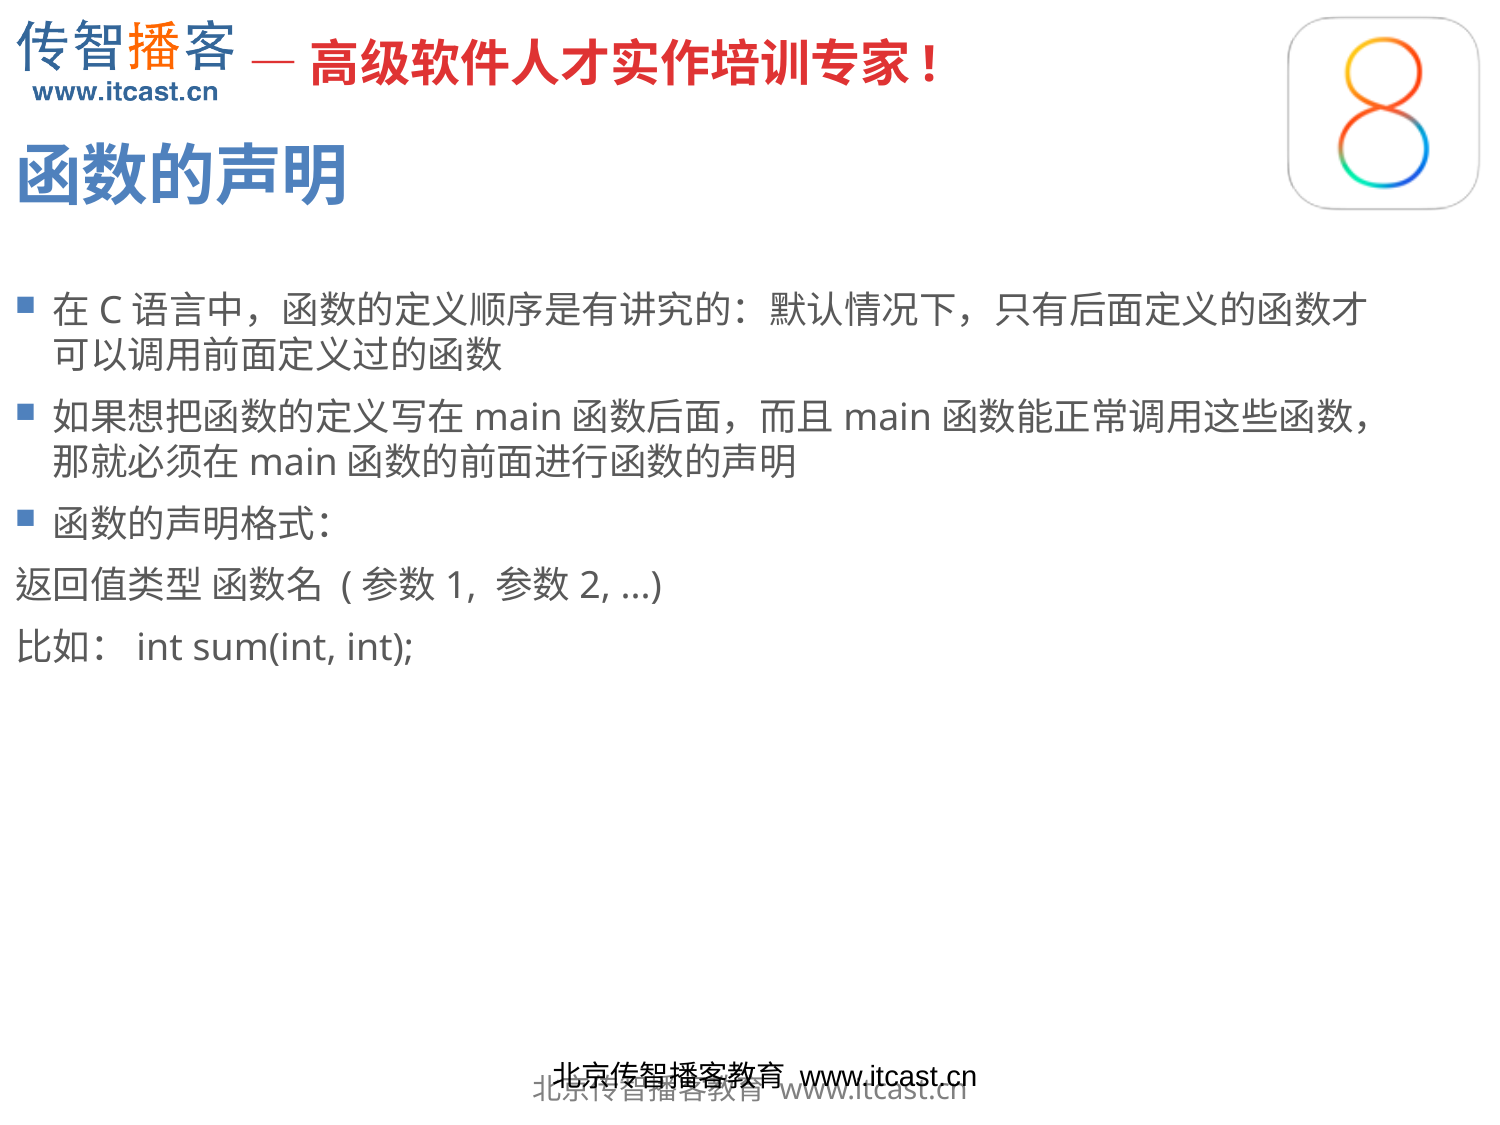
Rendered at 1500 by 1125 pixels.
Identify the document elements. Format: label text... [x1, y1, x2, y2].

list 在C语言中，函数的定义顺序是有讲究的：默认情况下，只有后面定义的函数才可以调用前面定义过的函数 如果想把函数的定义写在main函数后面，而且main函数能正常调用这些函数，那就必须在main函数的前面进行函数的声明 函数的声明格式： 返回值类型 函数名 (参数1, 参数2, ...) 比如：int sum(int, int); [0, 278, 1406, 988]
picture [16, 19, 234, 101]
text_box 北京传智播客教育 www.itcast.cn [537, 1049, 1013, 1125]
picture [1270, 0, 1497, 227]
title 函数的声明 [0, 125, 1263, 256]
